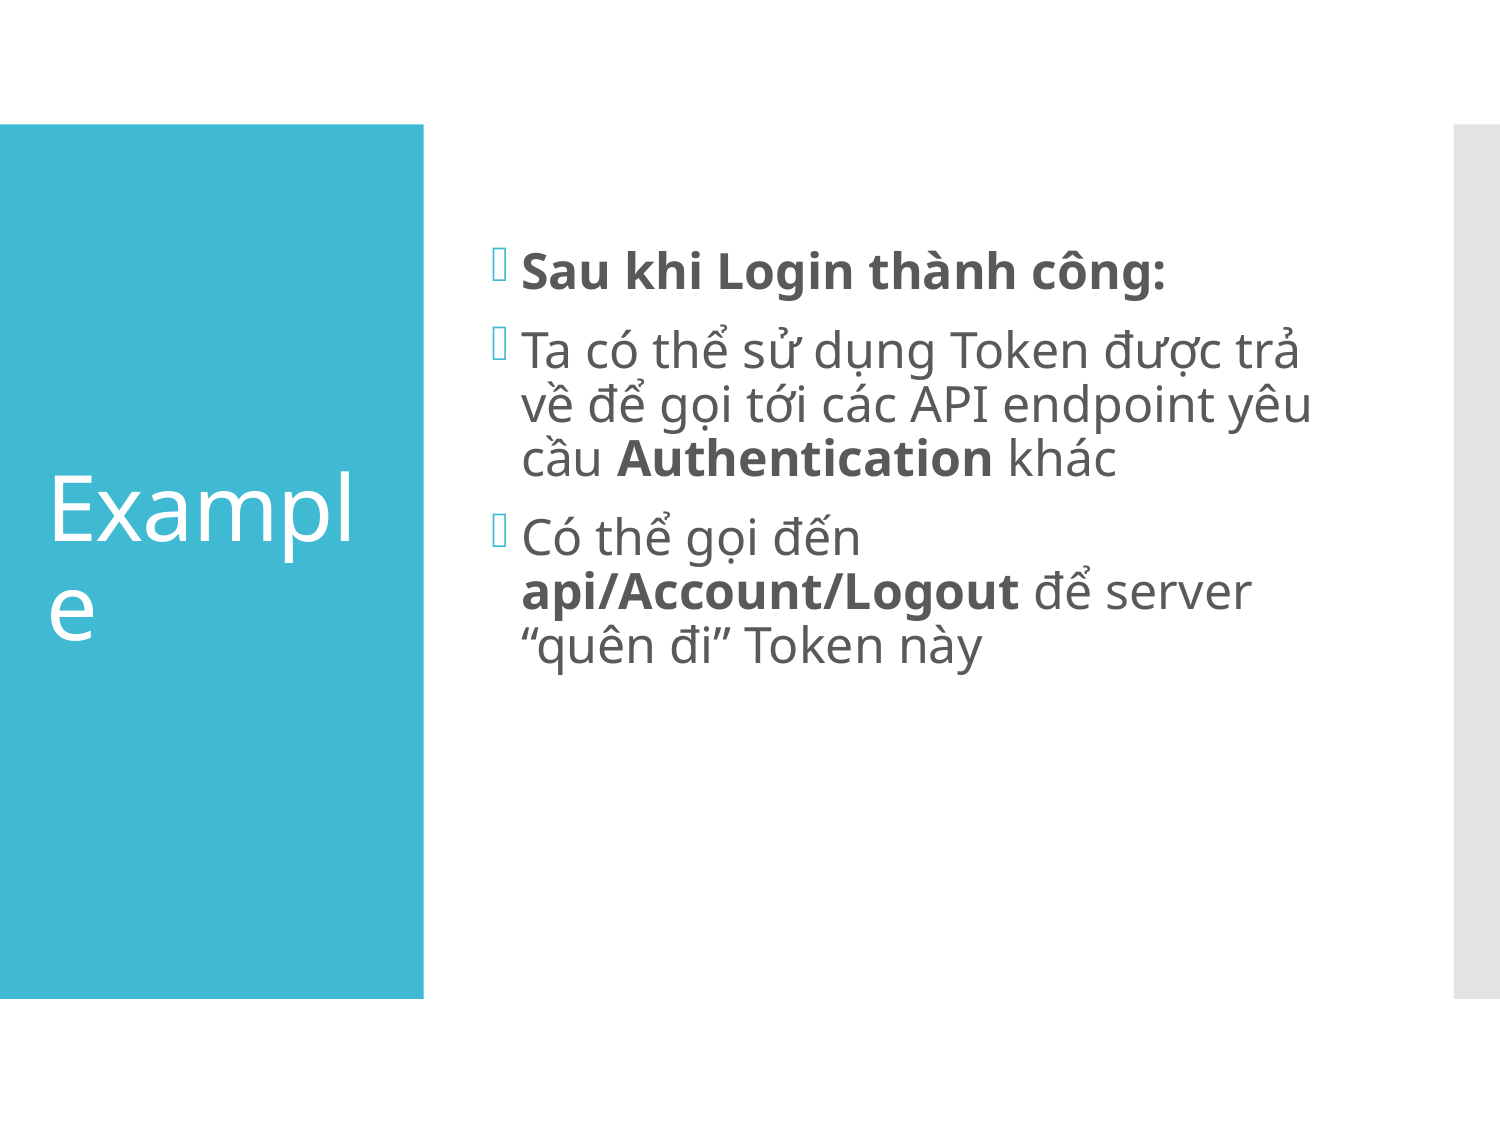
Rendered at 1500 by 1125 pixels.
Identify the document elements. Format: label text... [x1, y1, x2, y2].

title Example [31, 184, 394, 940]
list Sau khi Login thành công: Ta có thể sử dụng Token được trả về để gọi tới các API endpoint yêu cầu Authentication khác Có thể gọi đến api/Account/Logout để server “quên đi” Token này [476, 353, 1376, 646]
